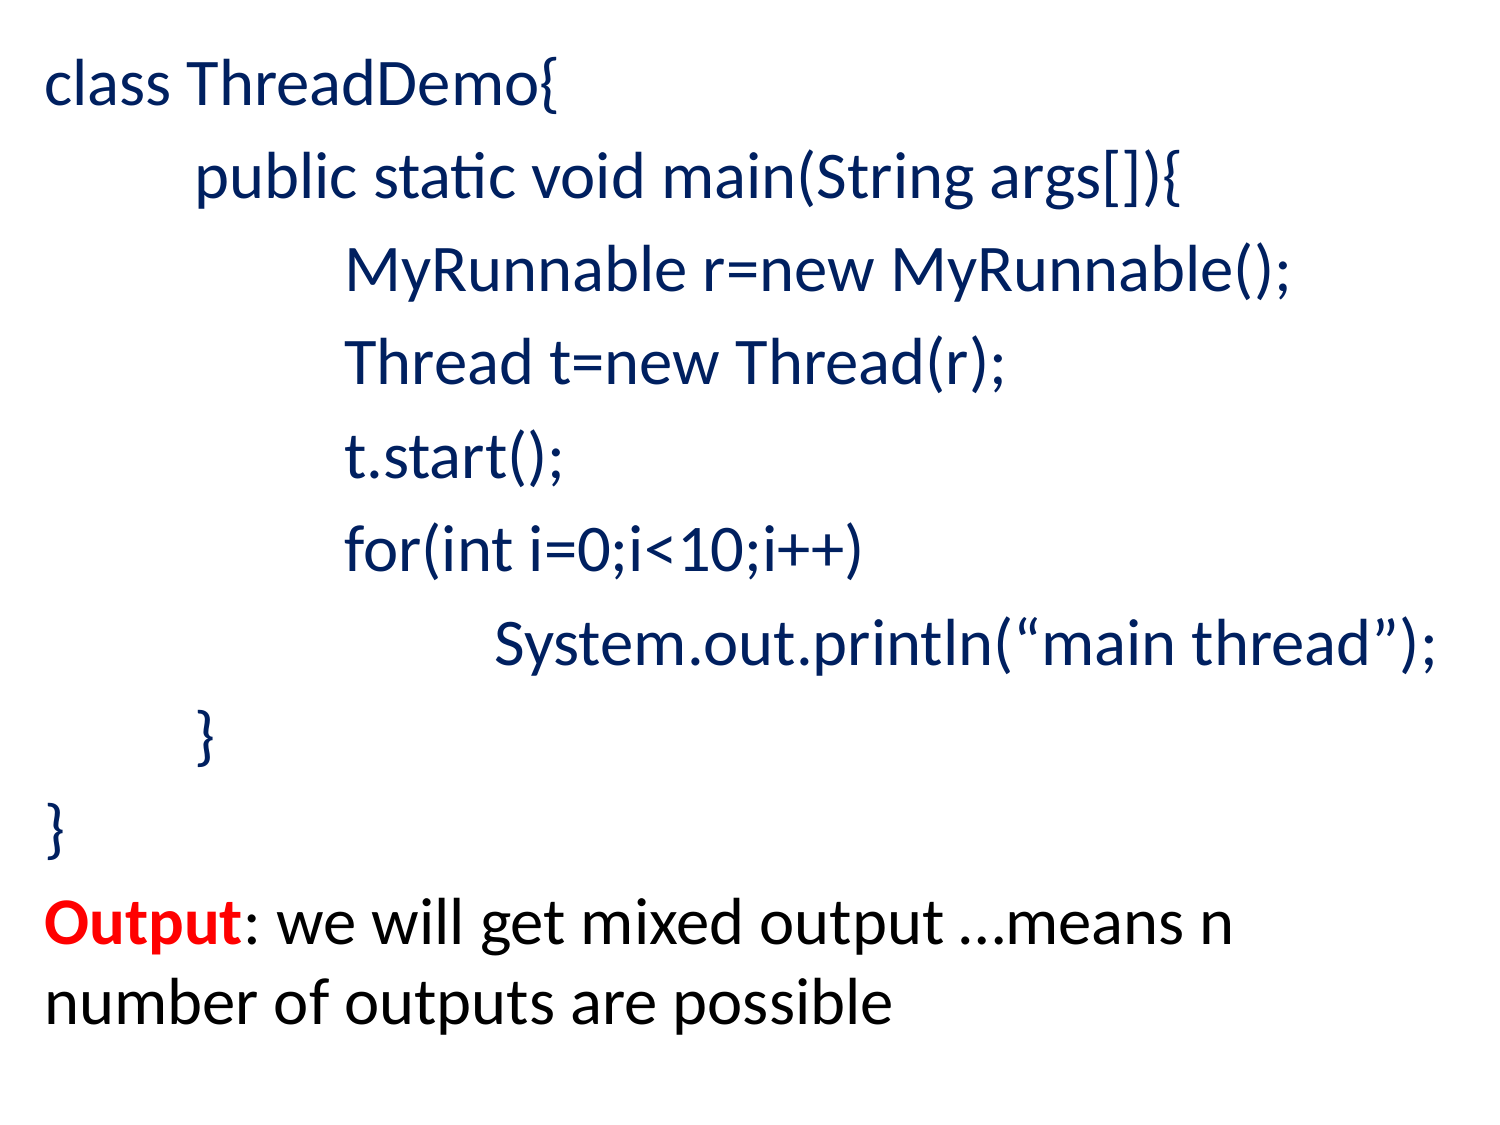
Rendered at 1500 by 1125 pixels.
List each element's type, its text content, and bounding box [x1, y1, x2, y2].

list class ThreadDemo{ public static void main(String args[]){ MyRunnable r=new MyRunnable(); Thread t=new Thread(r); t.start(); for(int i=0;i<10;i++) System.out.println(“main thread”); } } Output: we will get mixed output …means n number of outputs are possible [29, 30, 1471, 1094]
